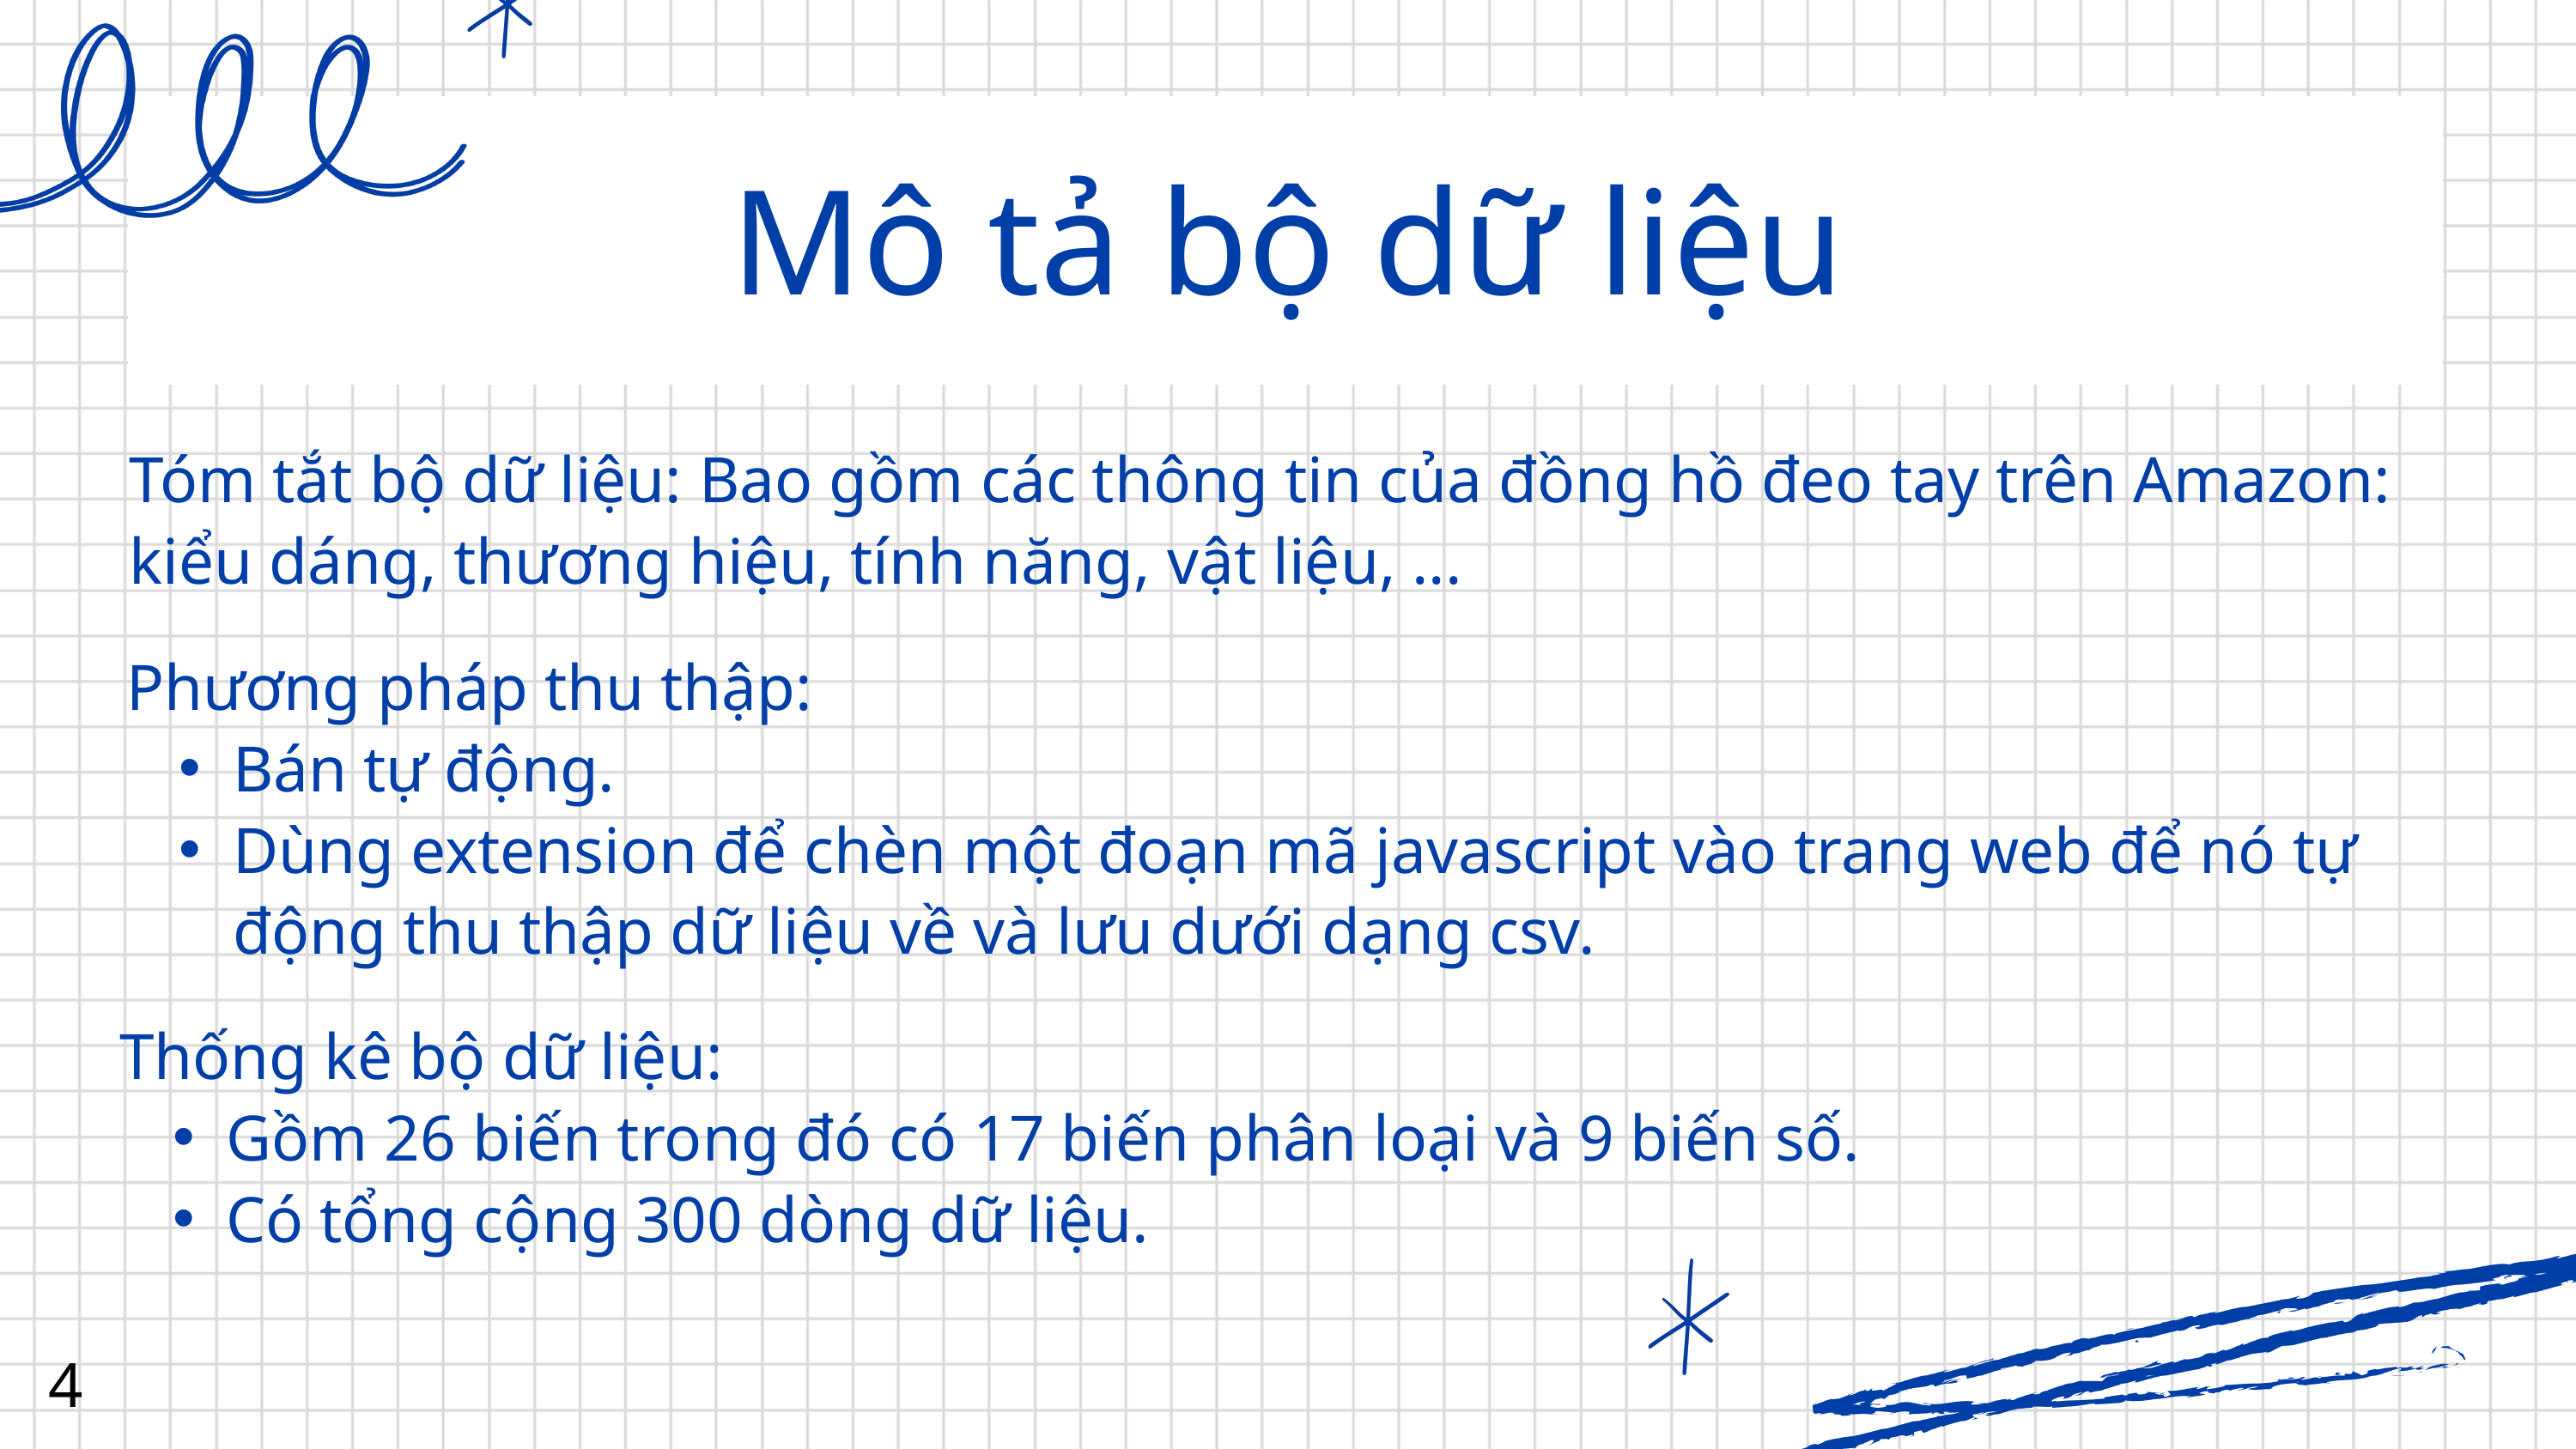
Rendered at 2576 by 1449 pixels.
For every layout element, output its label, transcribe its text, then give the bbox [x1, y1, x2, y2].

text_box [1648, 1337, 1729, 1375]
text_box Tóm tắt bộ dữ liệu: Bao gồm các thông tin của đồng hồ đeo tay trên Amazon: kiểu dáng, thương hiệu, tính năng, vật liệu, ... [129, 433, 2447, 597]
text_box 4 [47, 1334, 85, 1420]
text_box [127, 95, 2444, 385]
text_box [1688, 1239, 2576, 1449]
text_box [467, 0, 549, 58]
text_box [0, 0, 2576, 1449]
text_box Thống kê bộ dữ liệu: Gồm 26 biến trong đó có 17 biến phân loại và 9 biến số. Có tổng cộng 300 dòng dữ liệu. [119, 1010, 2437, 1337]
text_box Phương pháp thu thập: Bán tự động. Dùng extension để chèn một đoạn mã javascript vào trang web để nó tự động thu thập dữ liệu về và lưu dưới dạng csv. [125, 641, 2430, 967]
text_box [0, 21, 468, 219]
